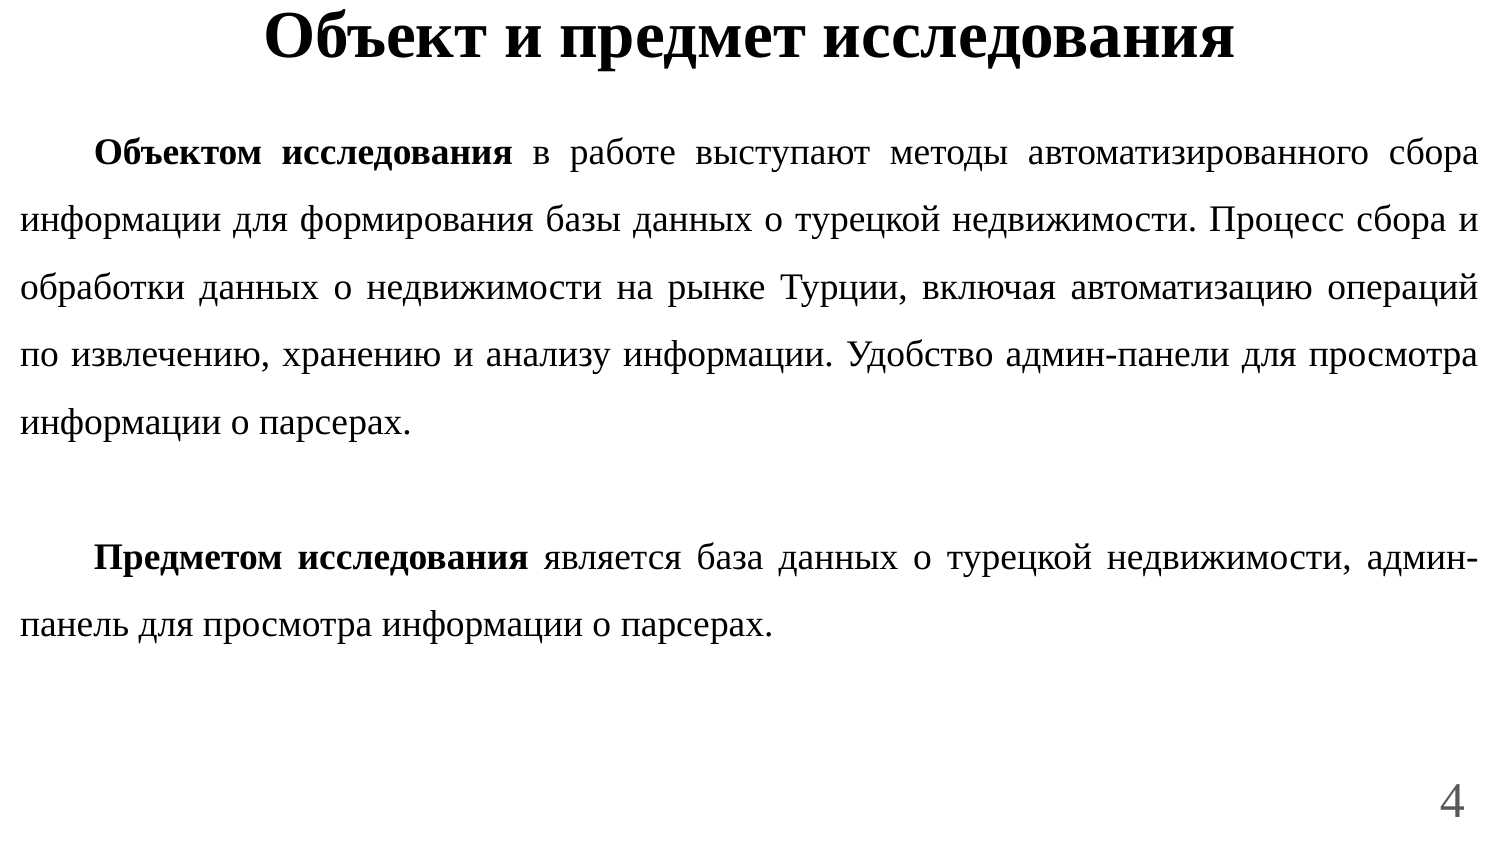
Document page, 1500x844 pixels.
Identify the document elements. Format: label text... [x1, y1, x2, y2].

list Объектом исследования в работе выступают методы автоматизированного сбора информации для формирования базы данных о турецкой недвижимости. Процесс сбора и обработки данных о недвижимости на рынке Турции, включая автоматизацию операций по извлечению, хранению и анализу информации. Удобство админ-панели для просмотра информации о парсерах. Предметом исследования является база данных о турецкой недвижимости, админ-панель для просмотра информации о парсерах. [5, 89, 1495, 808]
title Объект и предмет исследования [51, 0, 1449, 66]
slide_number 4 [1389, 764, 1480, 830]
